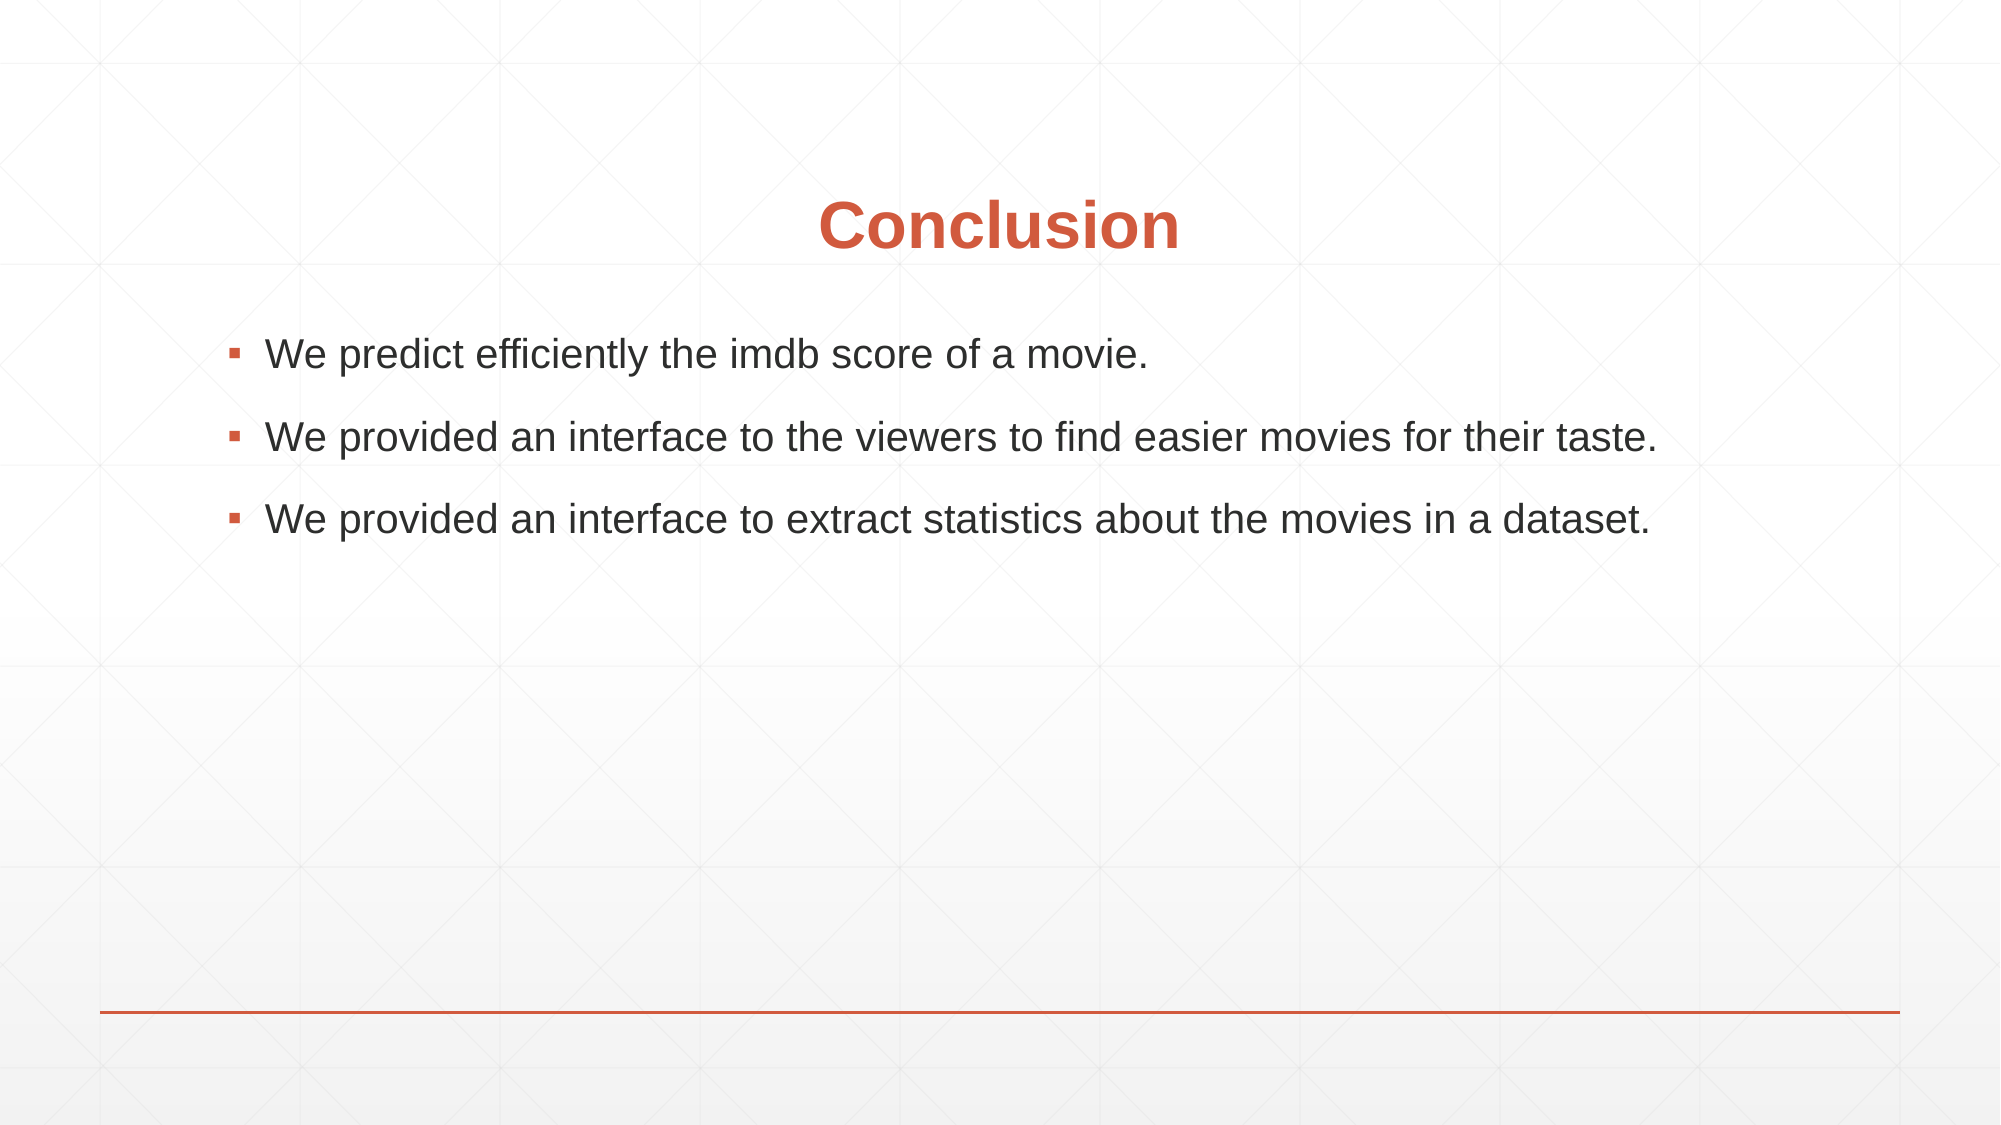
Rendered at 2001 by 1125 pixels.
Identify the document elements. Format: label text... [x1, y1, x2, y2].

list We predict efficiently the imdb score of a movie. We provided an interface to the viewers to find easier movies for their taste. We provided an interface to extract statistics about the movies in a dataset. [212, 324, 1788, 950]
title Conclusion [212, 82, 1788, 271]
